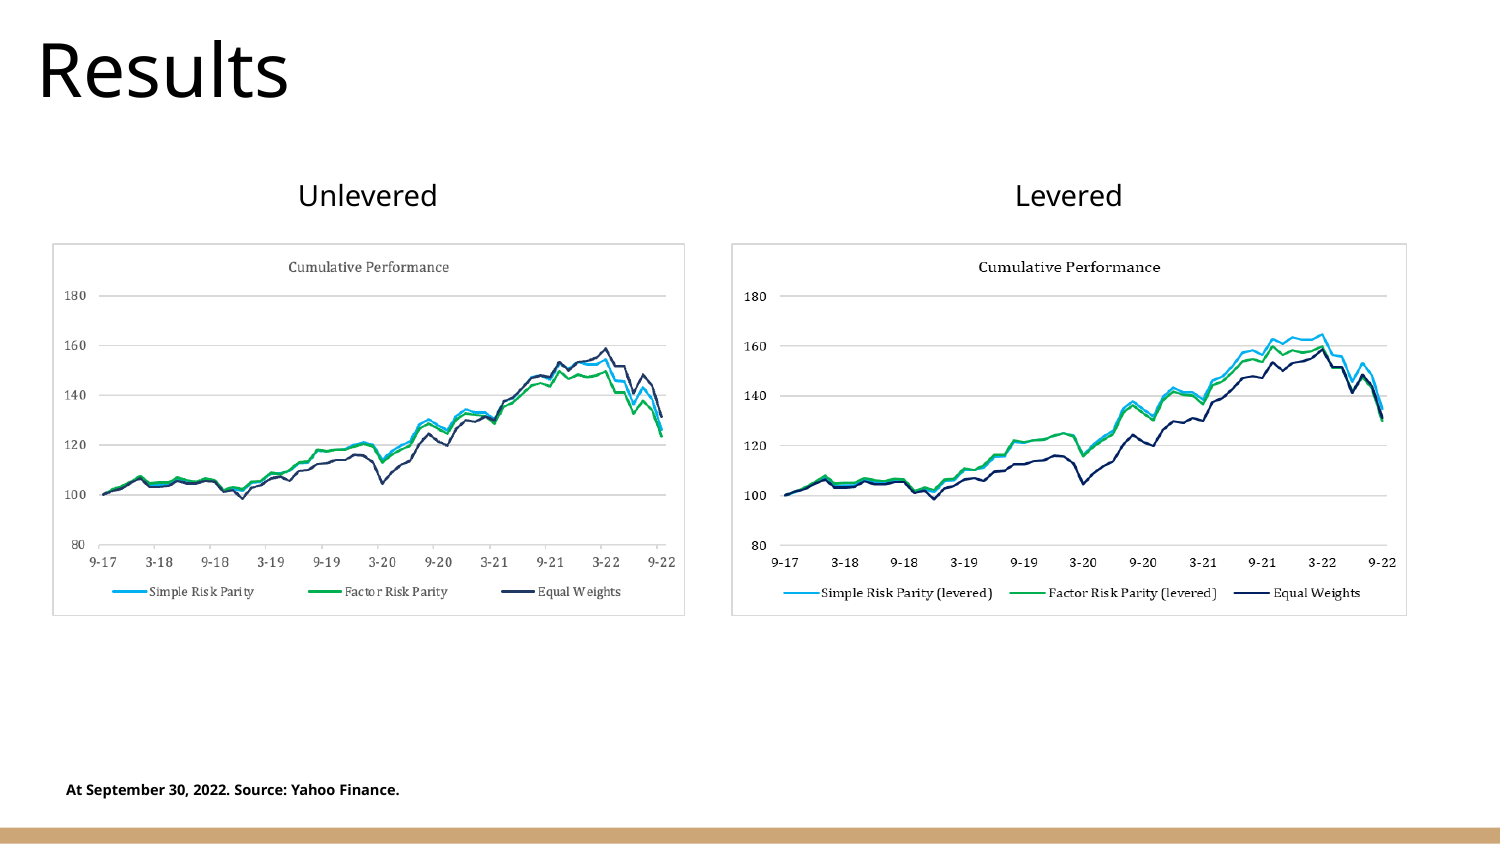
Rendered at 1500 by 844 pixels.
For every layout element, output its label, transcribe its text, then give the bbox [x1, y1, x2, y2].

picture [50, 243, 686, 617]
title Results [21, 0, 1420, 128]
text_box Levered [894, 162, 1244, 228]
picture [731, 243, 1407, 617]
text_box Unlevered [193, 162, 543, 228]
text_box At September 30, 2022. Source: Yahoo Finance. [51, 771, 533, 807]
